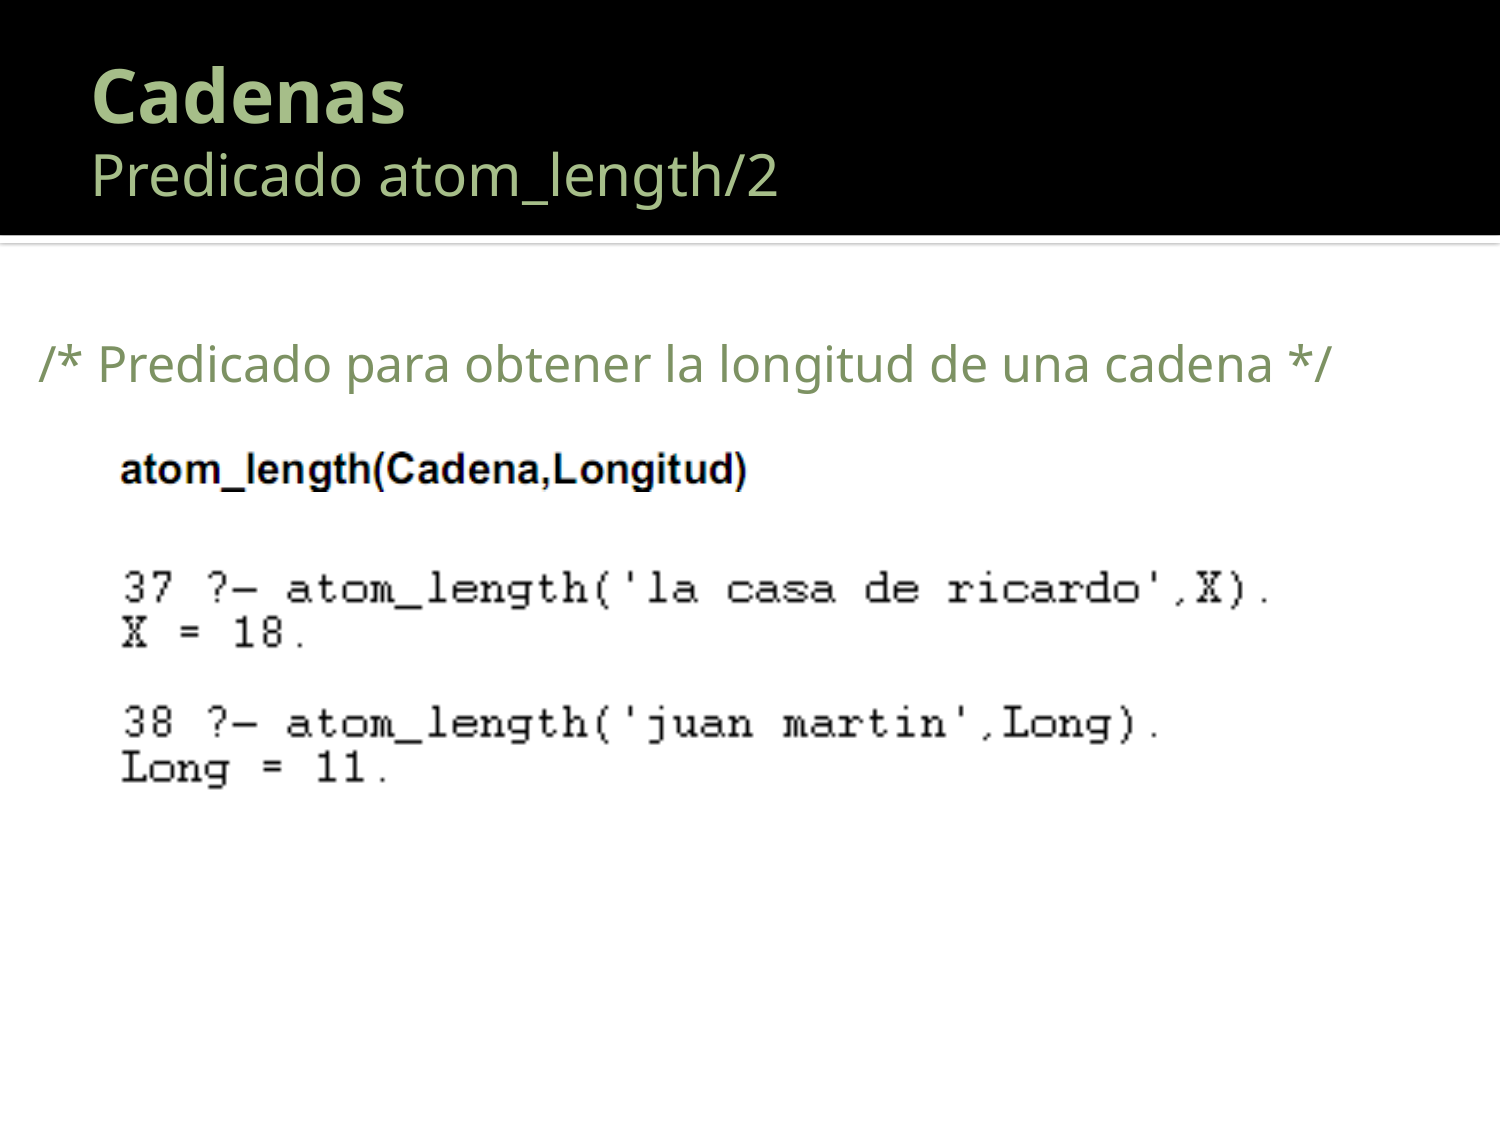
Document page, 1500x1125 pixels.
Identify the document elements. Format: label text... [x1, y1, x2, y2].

picture [103, 562, 1367, 823]
picture [81, 444, 818, 492]
text_box /* Predicado para obtener la longitud de una cadena */ [23, 325, 1349, 401]
title Cadenas Predicado atom_length/2 [75, 25, 1425, 231]
